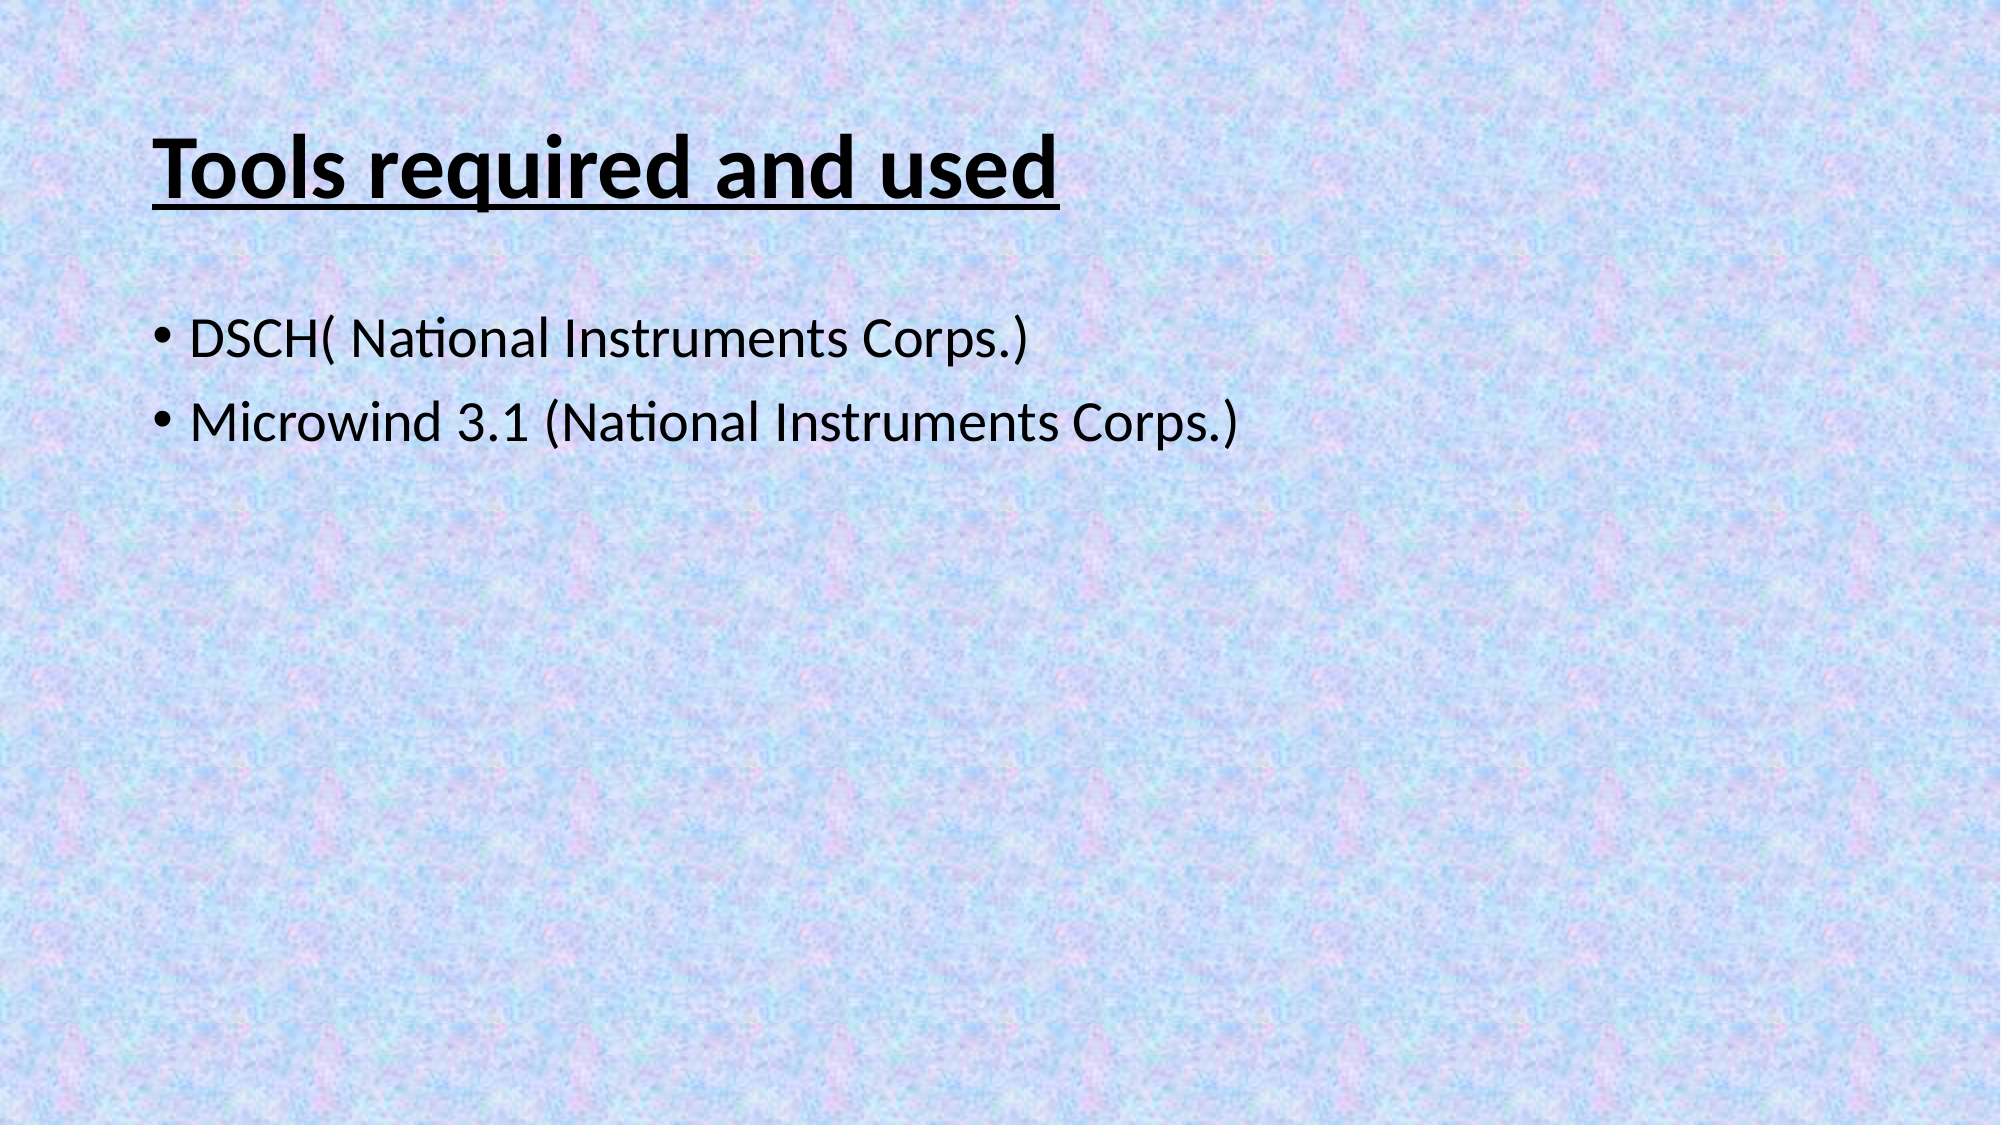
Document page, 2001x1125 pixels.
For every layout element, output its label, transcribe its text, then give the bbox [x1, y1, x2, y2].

list DSCH( National Instruments Corps.) Microwind 3.1 (National Instruments Corps.) [137, 299, 1863, 1014]
picture [0, 0, 2001, 1125]
title Tools required and used [137, 59, 1863, 278]
